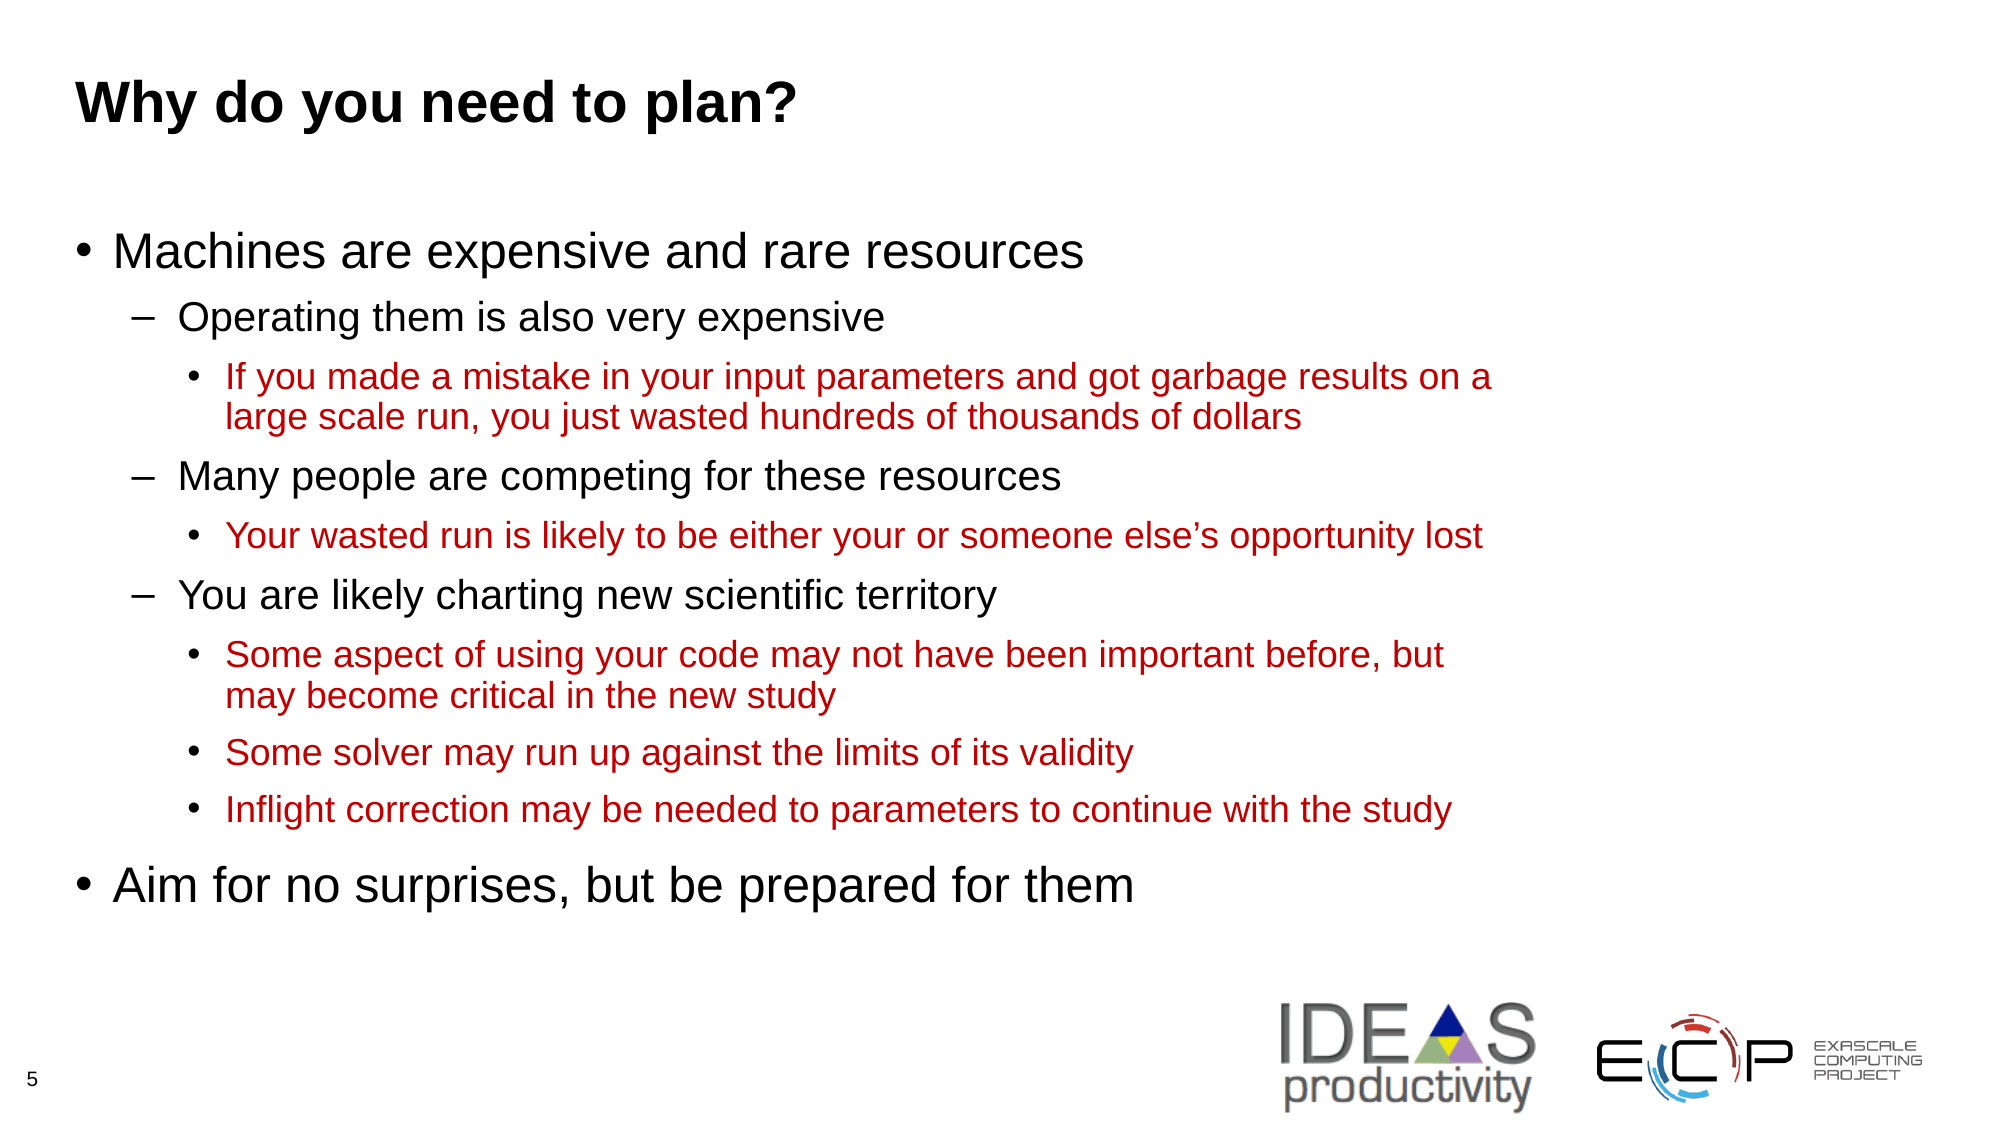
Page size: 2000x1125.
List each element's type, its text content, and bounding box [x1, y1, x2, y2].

picture [1597, 1014, 1922, 1103]
picture [1280, 1002, 1537, 1114]
title Why do you need to plan? [59, 67, 1926, 218]
list Machines are expensive and rare resources Operating them is also very expensive If you made a mistake in your input parameters and got garbage results on a large scale run, you just wasted hundreds of thousands of dollars Many people are competing for these resources Your wasted run is likely to be either your or someone else’s opportunity lost You are likely charting new scientific territory Some aspect of using your code may not have been important before, but may become critical in the new study Some solver may run up against the limits of its validity Inflight correction may be needed to parameters to continue with the study Aim for no surprises, but be prepared for them [59, 217, 1538, 940]
